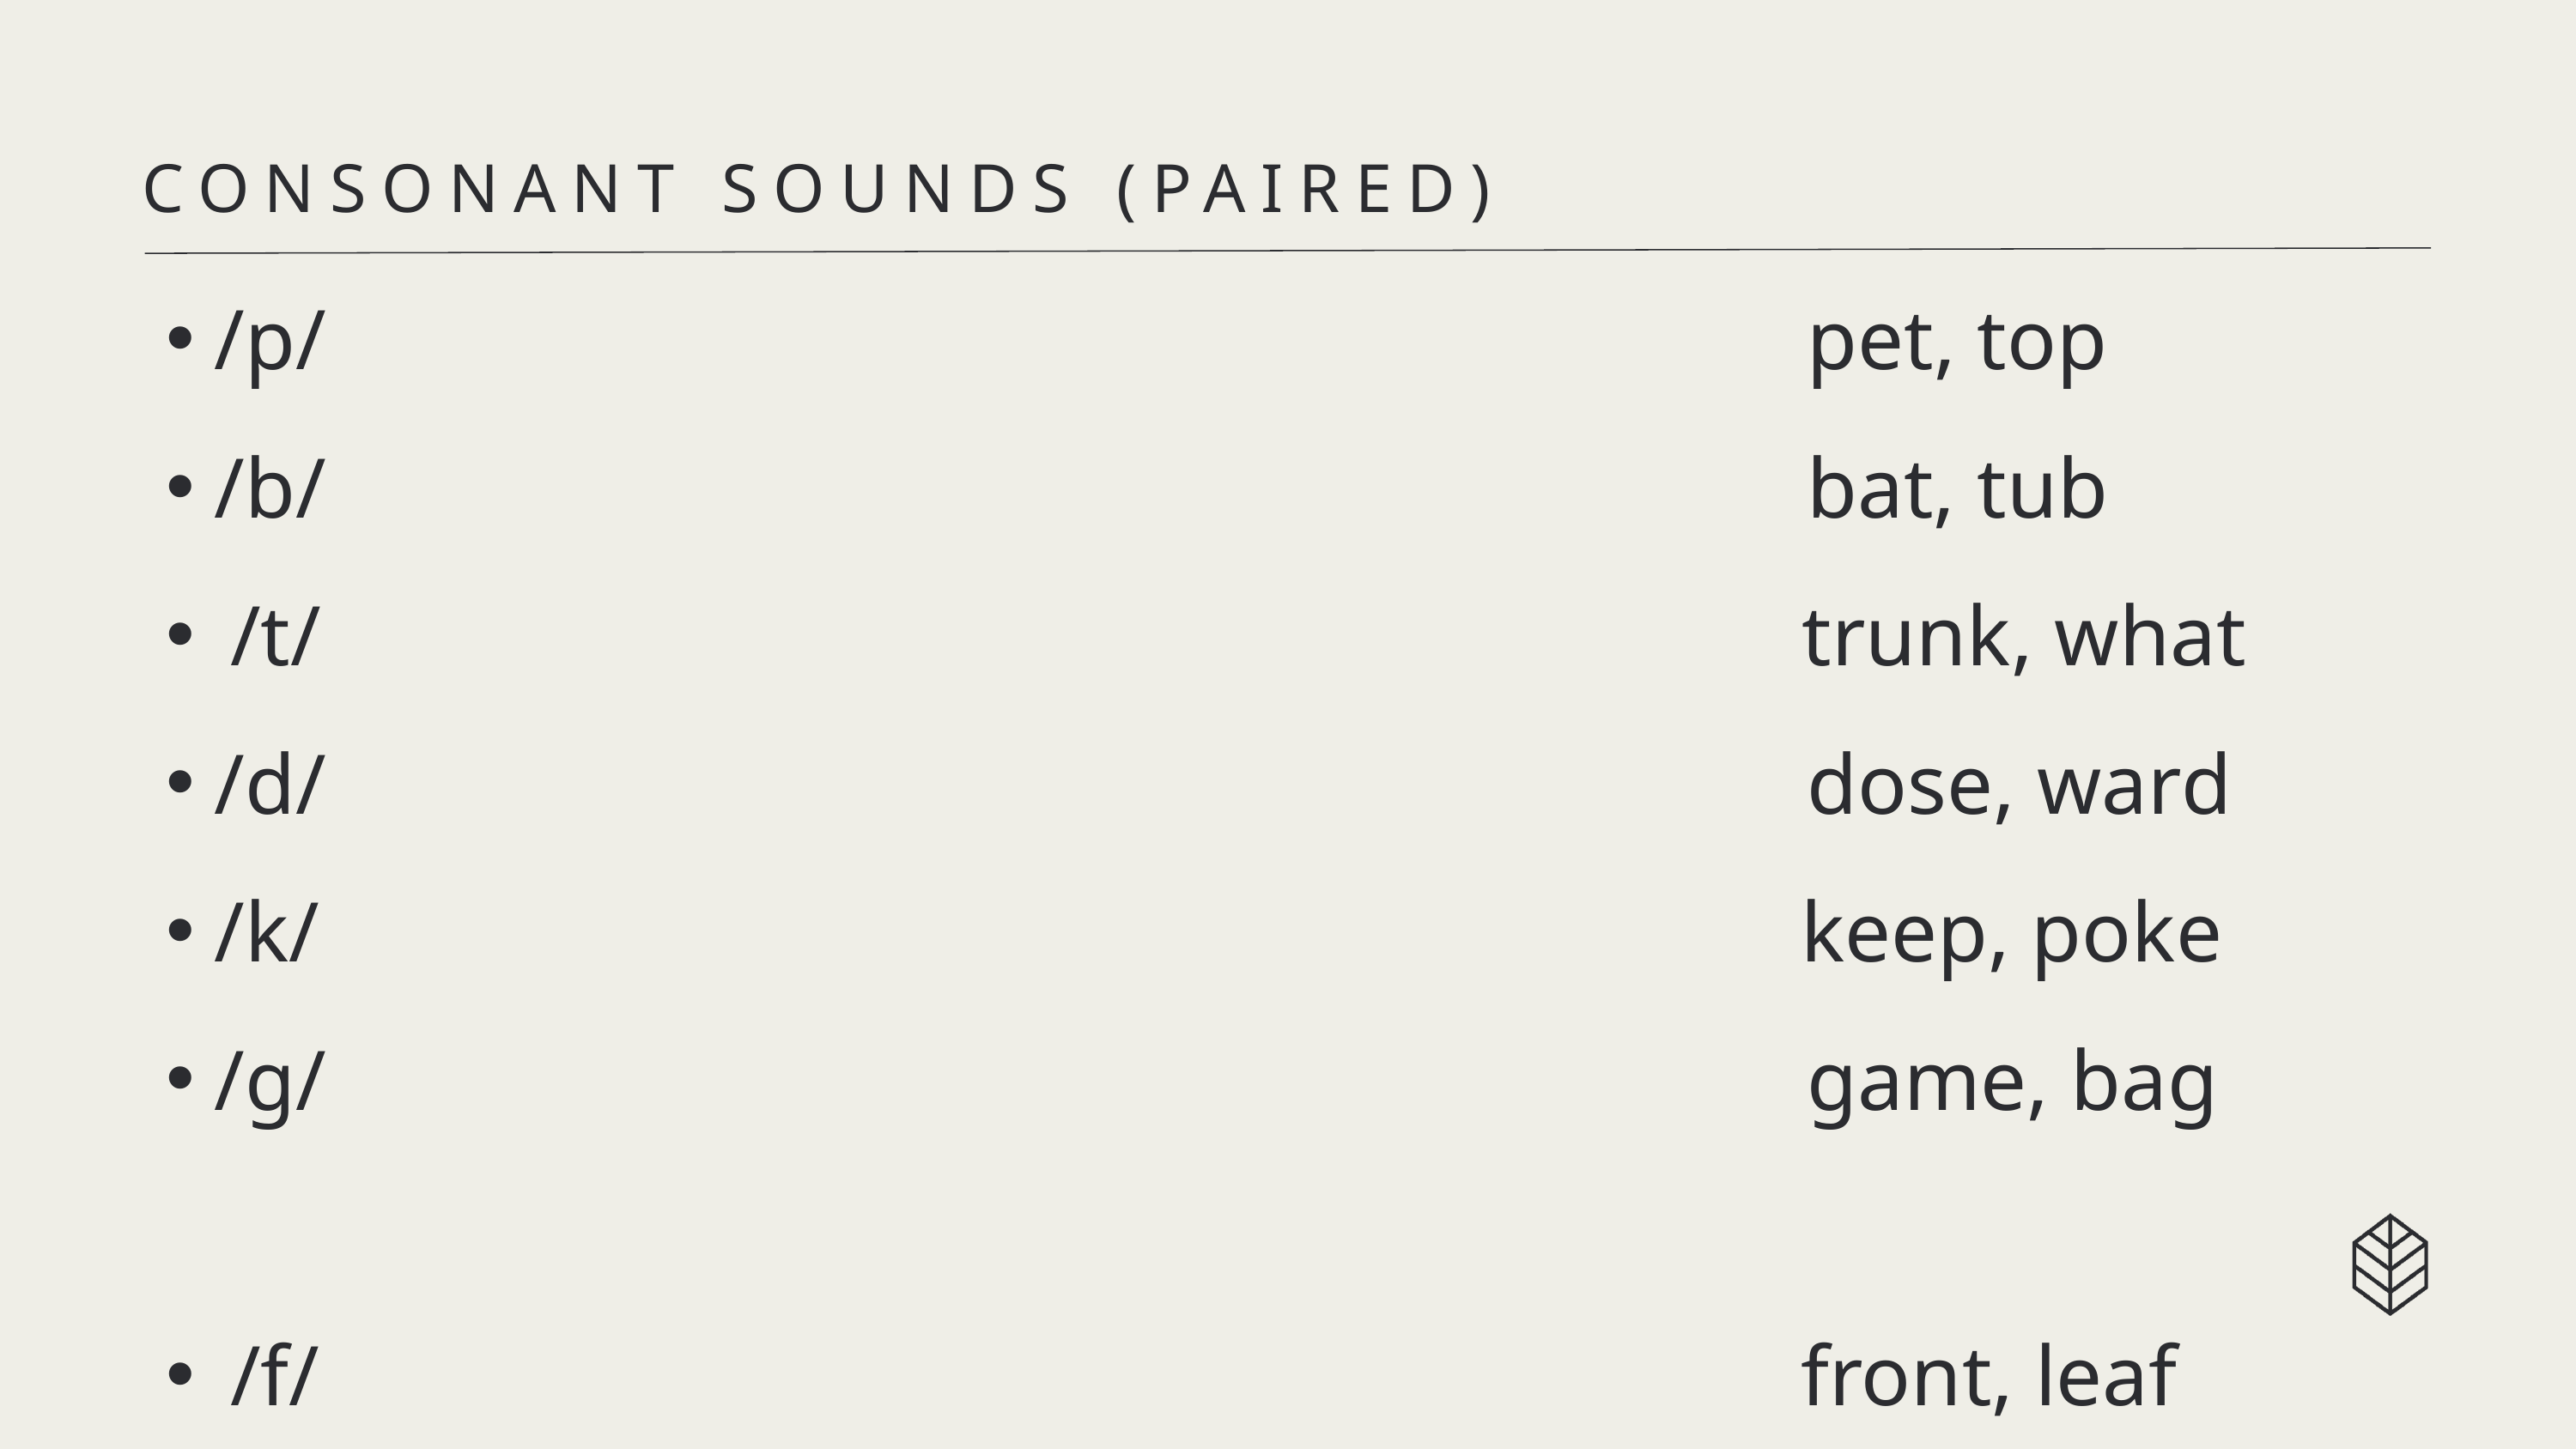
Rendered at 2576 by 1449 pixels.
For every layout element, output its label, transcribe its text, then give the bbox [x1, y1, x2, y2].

text_box /p/ pet, top /b/ bat, tub /t/ trunk, what /d/ dose, ward /k/ keep, poke /g/ game, bag /f/ front, leaf /v/ vase, advice [117, 238, 2459, 1449]
text_box CONSONANT SOUNDS (PAIRED) [142, 132, 2428, 238]
text_box [2352, 1213, 2428, 1316]
